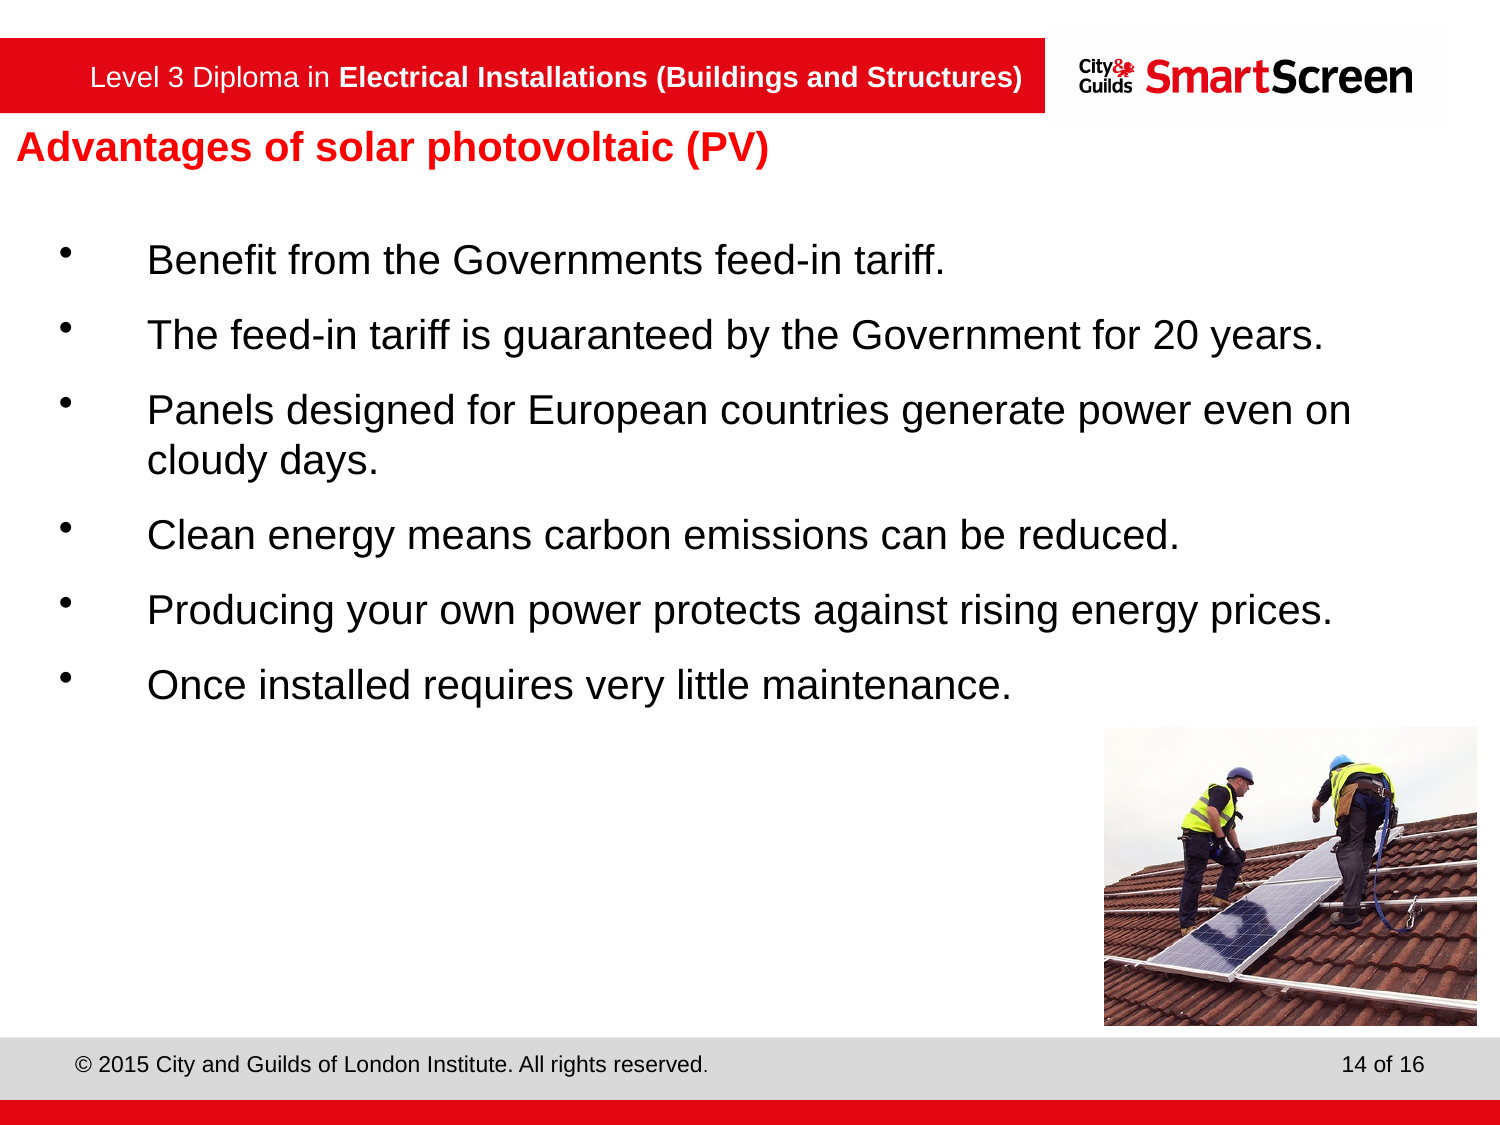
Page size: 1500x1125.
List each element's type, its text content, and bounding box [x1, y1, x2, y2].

picture [1104, 727, 1477, 1026]
title Advantages of solar photovoltaic (PV) [0, 113, 1500, 177]
picture [1045, 24, 1446, 113]
list Benefit from the Governments feed‑in tariff. The feed-in tariff is guaranteed by the Government for 20 years. Panels designed for European countries generate power even on cloudy days. Clean energy means carbon emissions can be reduced. Producing your own power protects against rising energy prices. Once installed requires very little maintenance. [0, 224, 1500, 1006]
